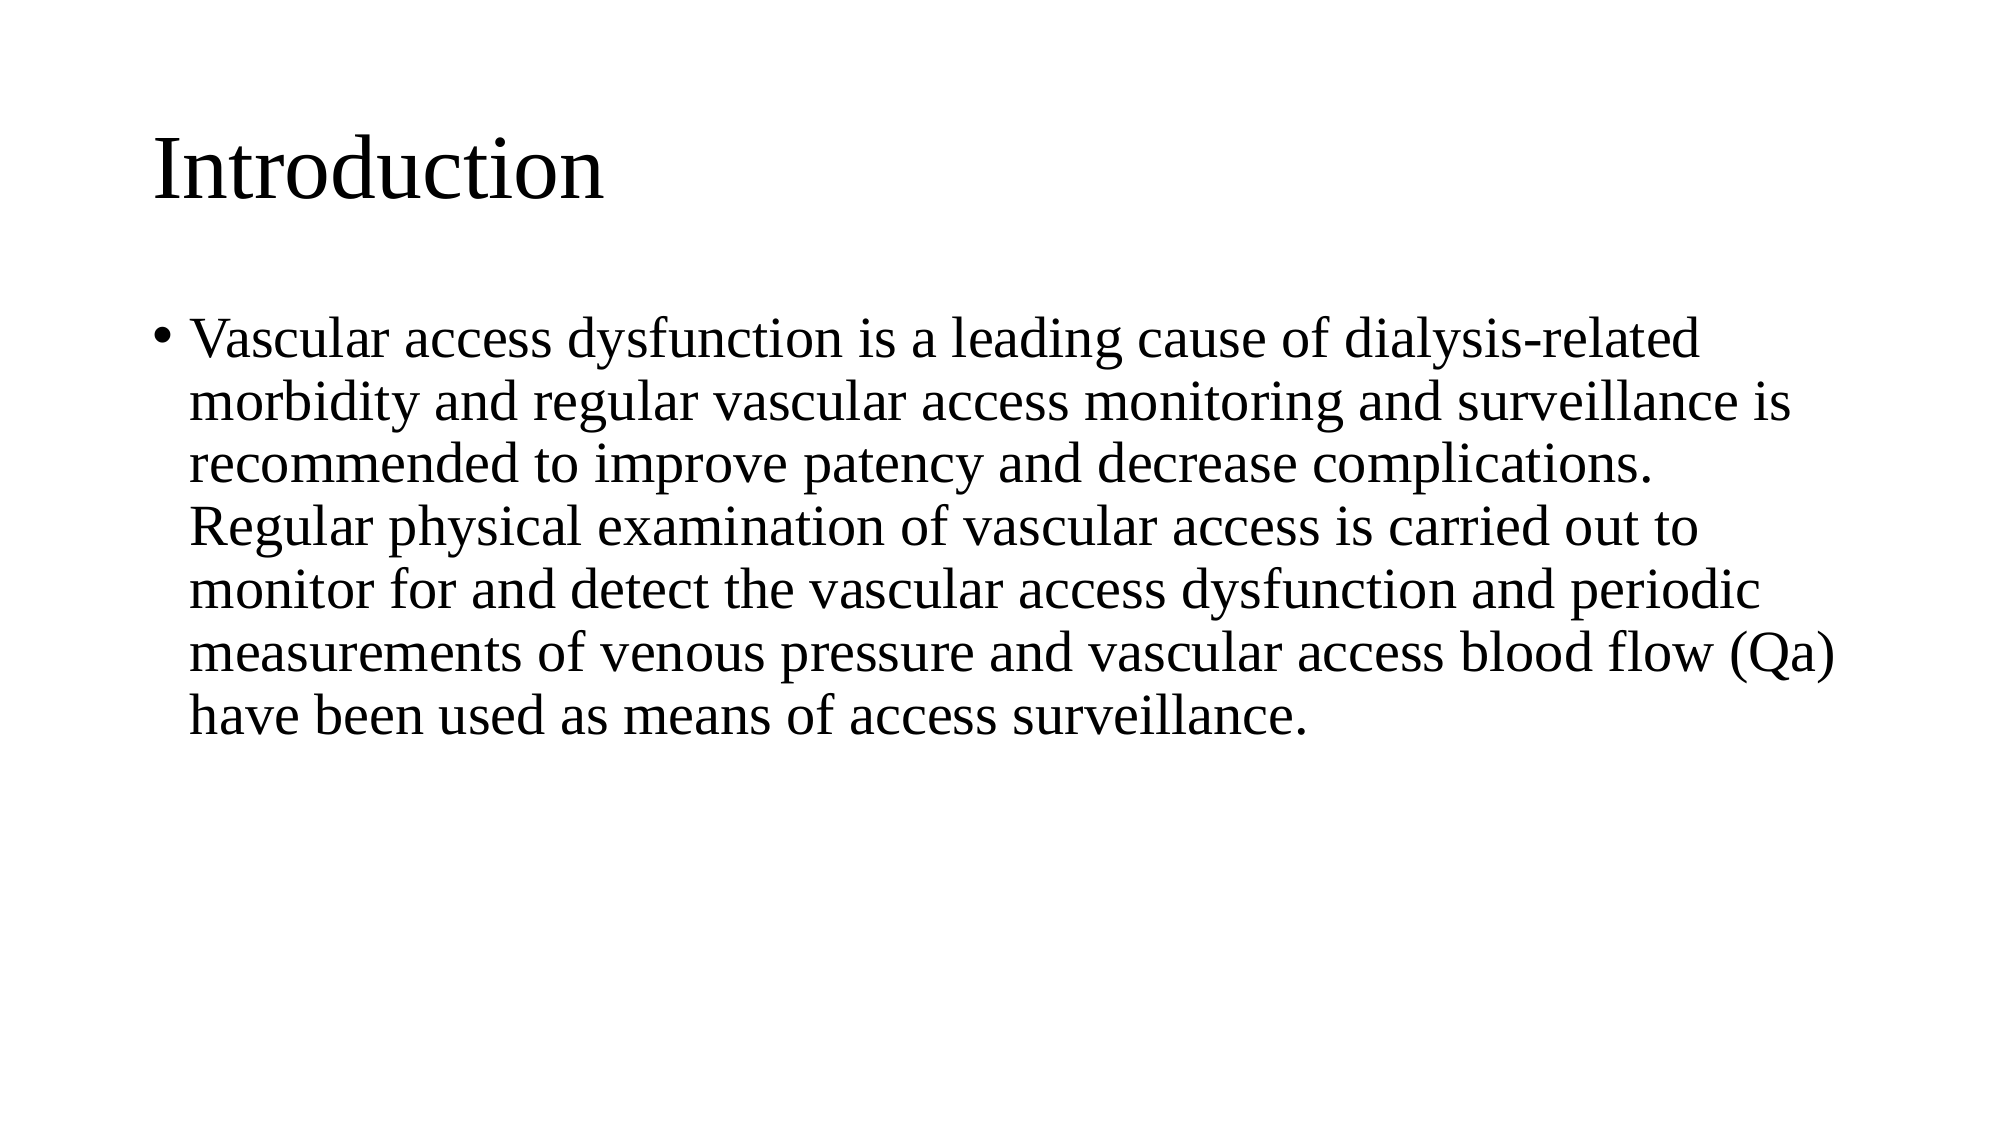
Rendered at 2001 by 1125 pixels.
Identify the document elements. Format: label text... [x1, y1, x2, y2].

title Introduction [137, 59, 1863, 278]
list Vascular access dysfunction is a leading cause of dialysis-related morbidity and regular vascular access monitoring and surveillance is recommended to improve patency and decrease complications. Regular physical examination of vascular access is carried out to monitor for and detect the vascular access dysfunction and periodic measurements of venous pressure and vascular access blood flow (Qa) have been used as means of access surveillance. [137, 299, 1863, 1014]
